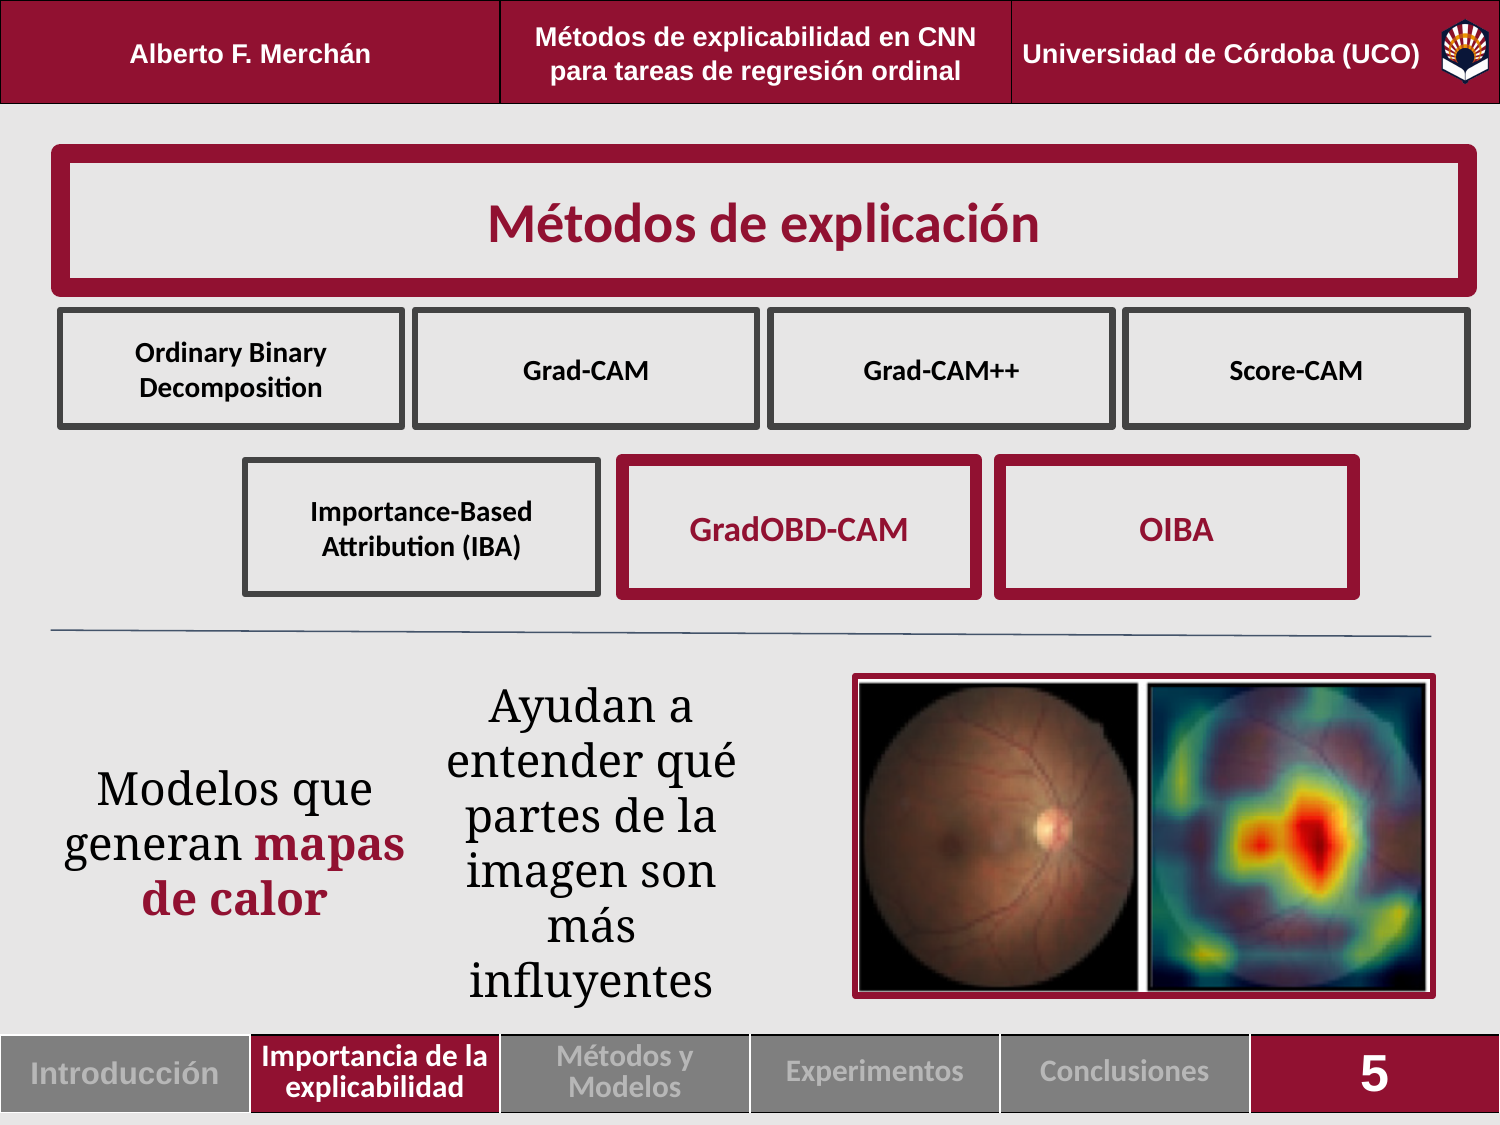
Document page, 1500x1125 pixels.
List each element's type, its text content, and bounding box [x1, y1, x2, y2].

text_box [50, 629, 1432, 637]
table_header Universidad de Córdoba (UCO) [1012, 1, 1499, 103]
table_header Alberto F. Merchán [1, 1, 499, 103]
text_box OIBA [999, 459, 1354, 595]
text_box Grad-CAM [415, 309, 758, 427]
text_box GradOBD-CAM [622, 459, 976, 595]
table_header Introducción [1, 1036, 249, 1112]
table_header 5 [1251, 1036, 1499, 1112]
text_box Importance-Based Attribution (IBA) [245, 459, 599, 595]
table_header Métodos y Modelos [501, 1036, 749, 1112]
table_header Métodos de explicabilidad en CNN para tareas de regresión ordinal [501, 1, 1011, 103]
table_header Conclusiones [1001, 1036, 1249, 1112]
picture [858, 678, 1431, 993]
text_box Ordinary Binary Decomposition [60, 309, 403, 427]
text_box Grad-CAM++ [770, 309, 1113, 427]
table_header Experimentos [751, 1036, 999, 1112]
text_box Ayudan a entender qué partes de la imagen son más influyentes [416, 745, 767, 939]
picture [1429, 16, 1500, 87]
table_header Importancia de la explicabilidad [251, 1036, 499, 1112]
text_box Modelos que generan mapas de calor [47, 766, 416, 918]
text_box Score-CAM [1125, 309, 1468, 427]
text_box Métodos de explicación [60, 153, 1468, 288]
